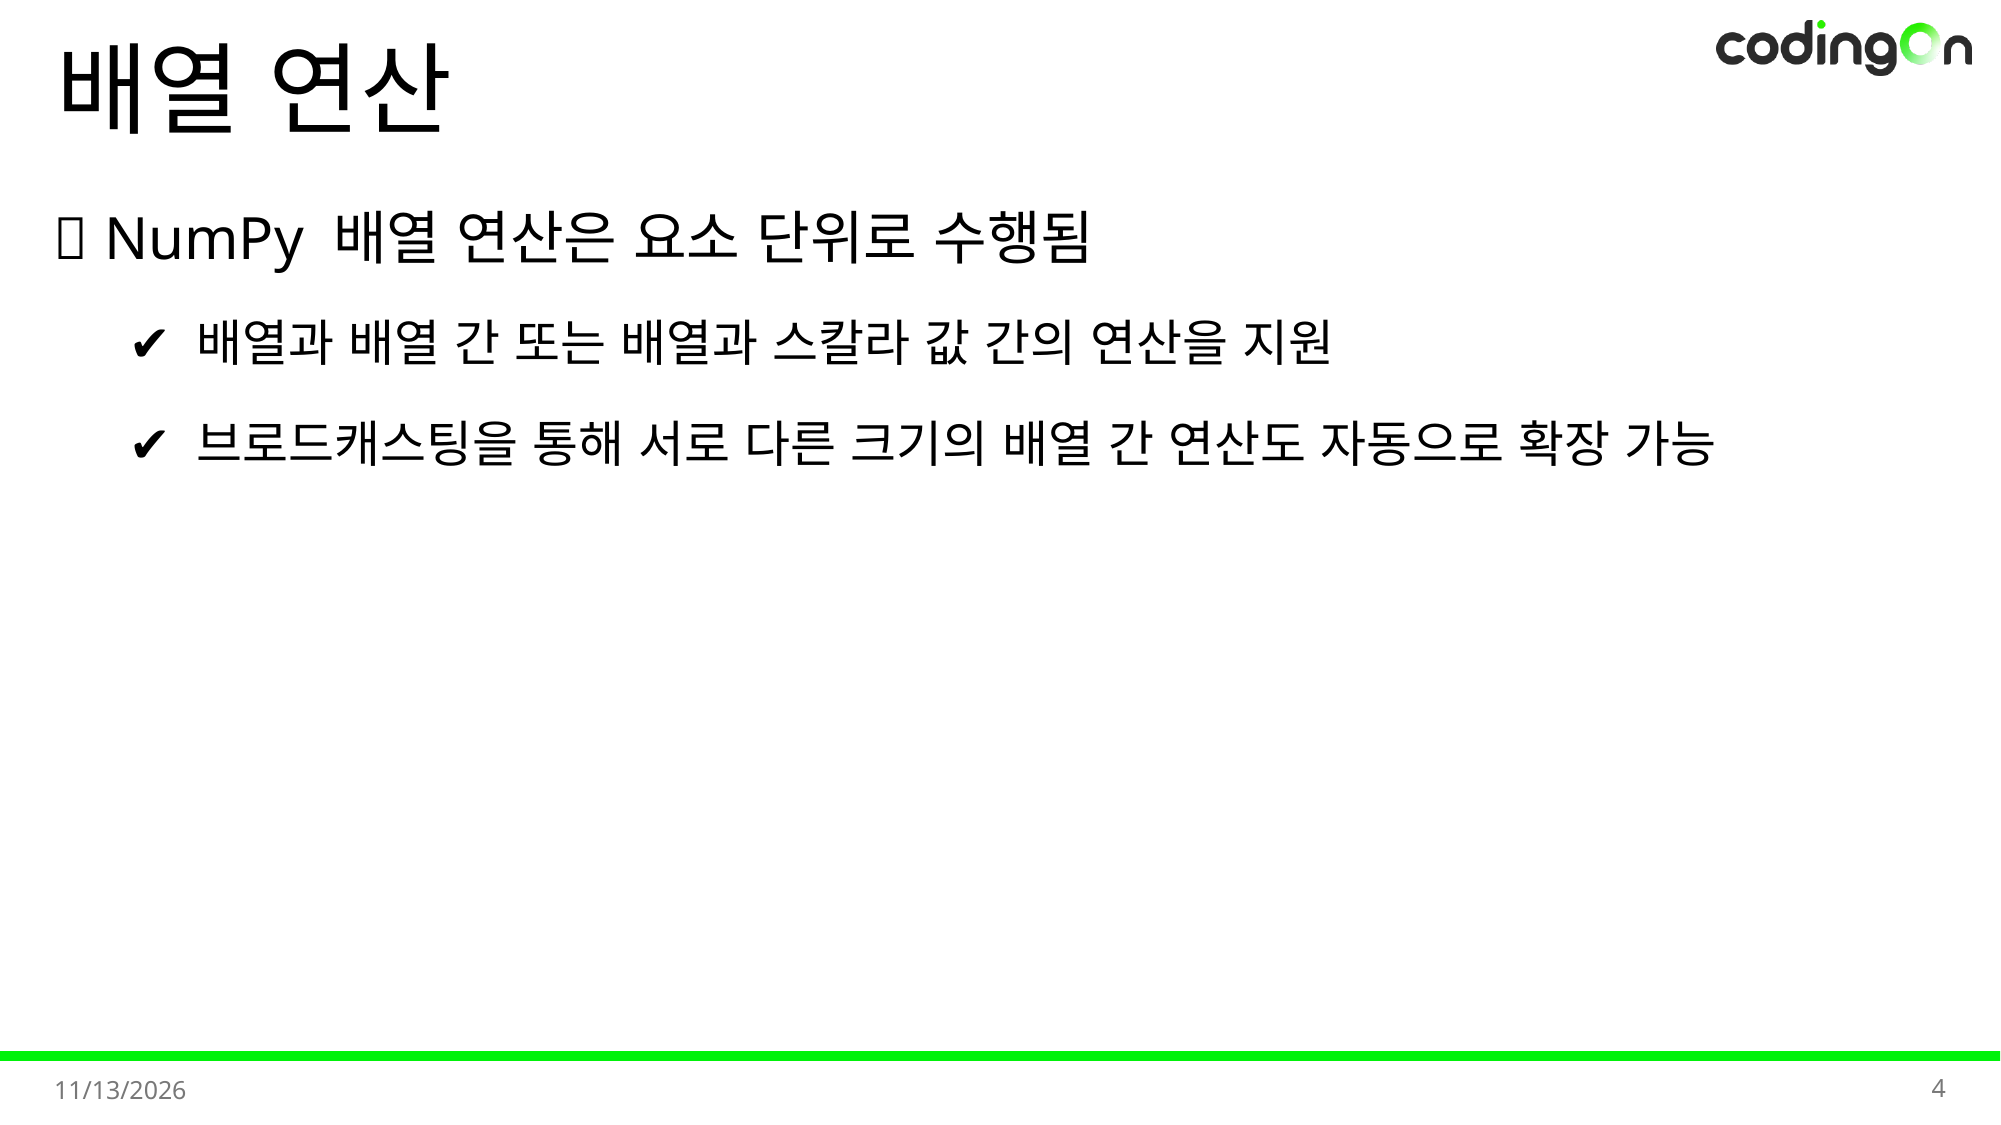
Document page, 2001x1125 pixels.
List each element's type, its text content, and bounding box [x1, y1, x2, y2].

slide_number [39, 1061, 490, 1122]
slide_number 4 [1510, 1059, 1961, 1120]
text_box 💡 NumPy 배열 연산은 요소 단위로 수행됨 ✔️ 배열과 배열 간 또는 배열과 스칼라 값 간의 연산을 지원 ✔️ 브로드캐스팅을 통해 서로 다른 크기의 배열 간 연산도 자동으로 확장 가능 [39, 158, 1959, 607]
picture [1767, 20, 1972, 76]
title 배열 연산 [41, 0, 1767, 158]
